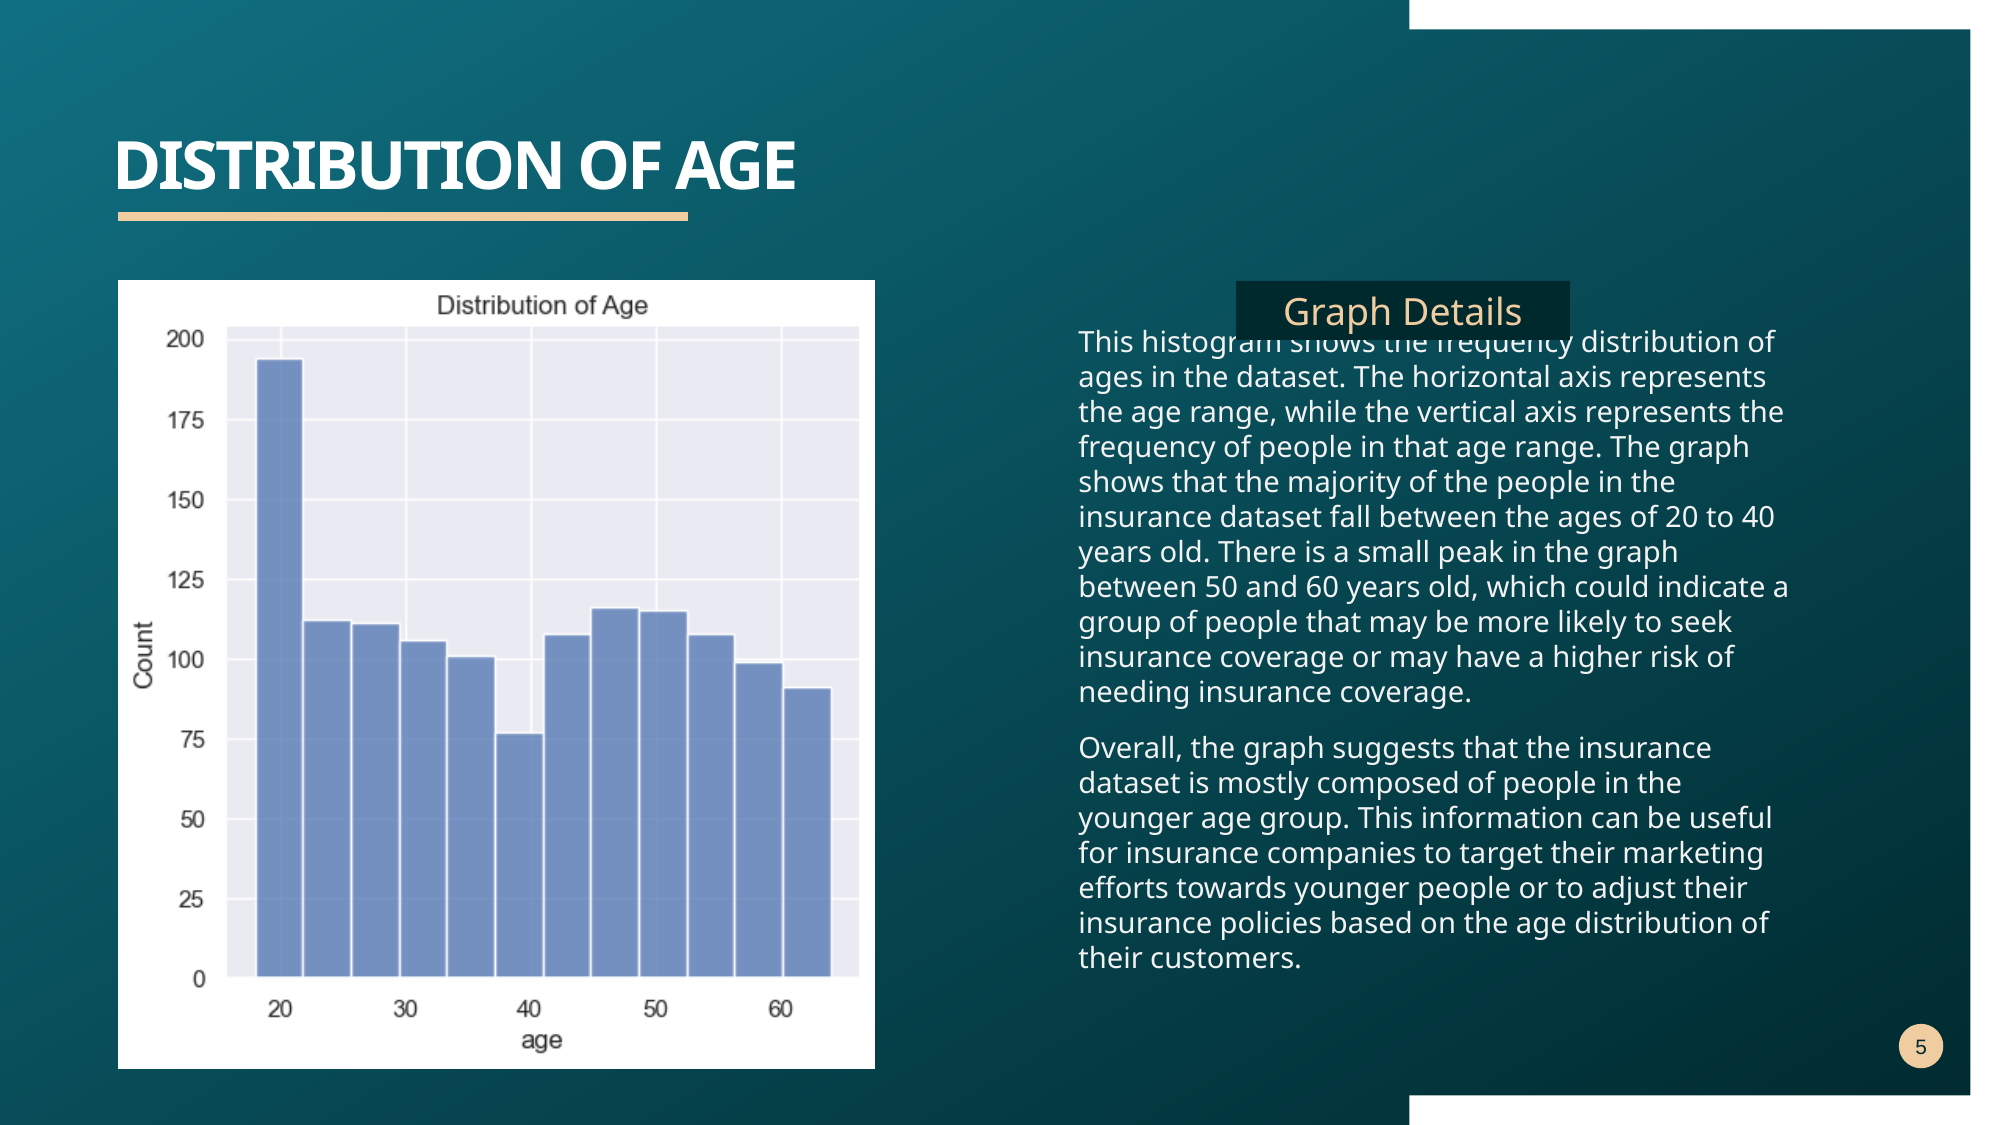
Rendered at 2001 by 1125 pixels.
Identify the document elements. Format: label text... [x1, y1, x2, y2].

title Distribution of age [112, 132, 1353, 194]
list Graph Details [1236, 280, 1570, 340]
slide_number 5 [1898, 1023, 1944, 1069]
list This histogram shows the frequency distribution of ages in the dataset. The horizontal axis represents the age range, while the vertical axis represents the frequency of people in that age range. The graph shows that the majority of the people in the insurance dataset fall between the ages of 20 to 40 years old. There is a small peak in the graph between 50 and 60 years old, which could indicate a group of people that may be more likely to seek insurance coverage or may have a higher risk of needing insurance coverage. Overall, the graph suggests that the insurance dataset is mostly composed of people in the younger age group. This information can be useful for insurance companies to target their marketing efforts towards younger people or to adjust their insurance policies based on the age distribution of their customers. [1078, 339, 1793, 958]
picture [118, 280, 875, 1069]
